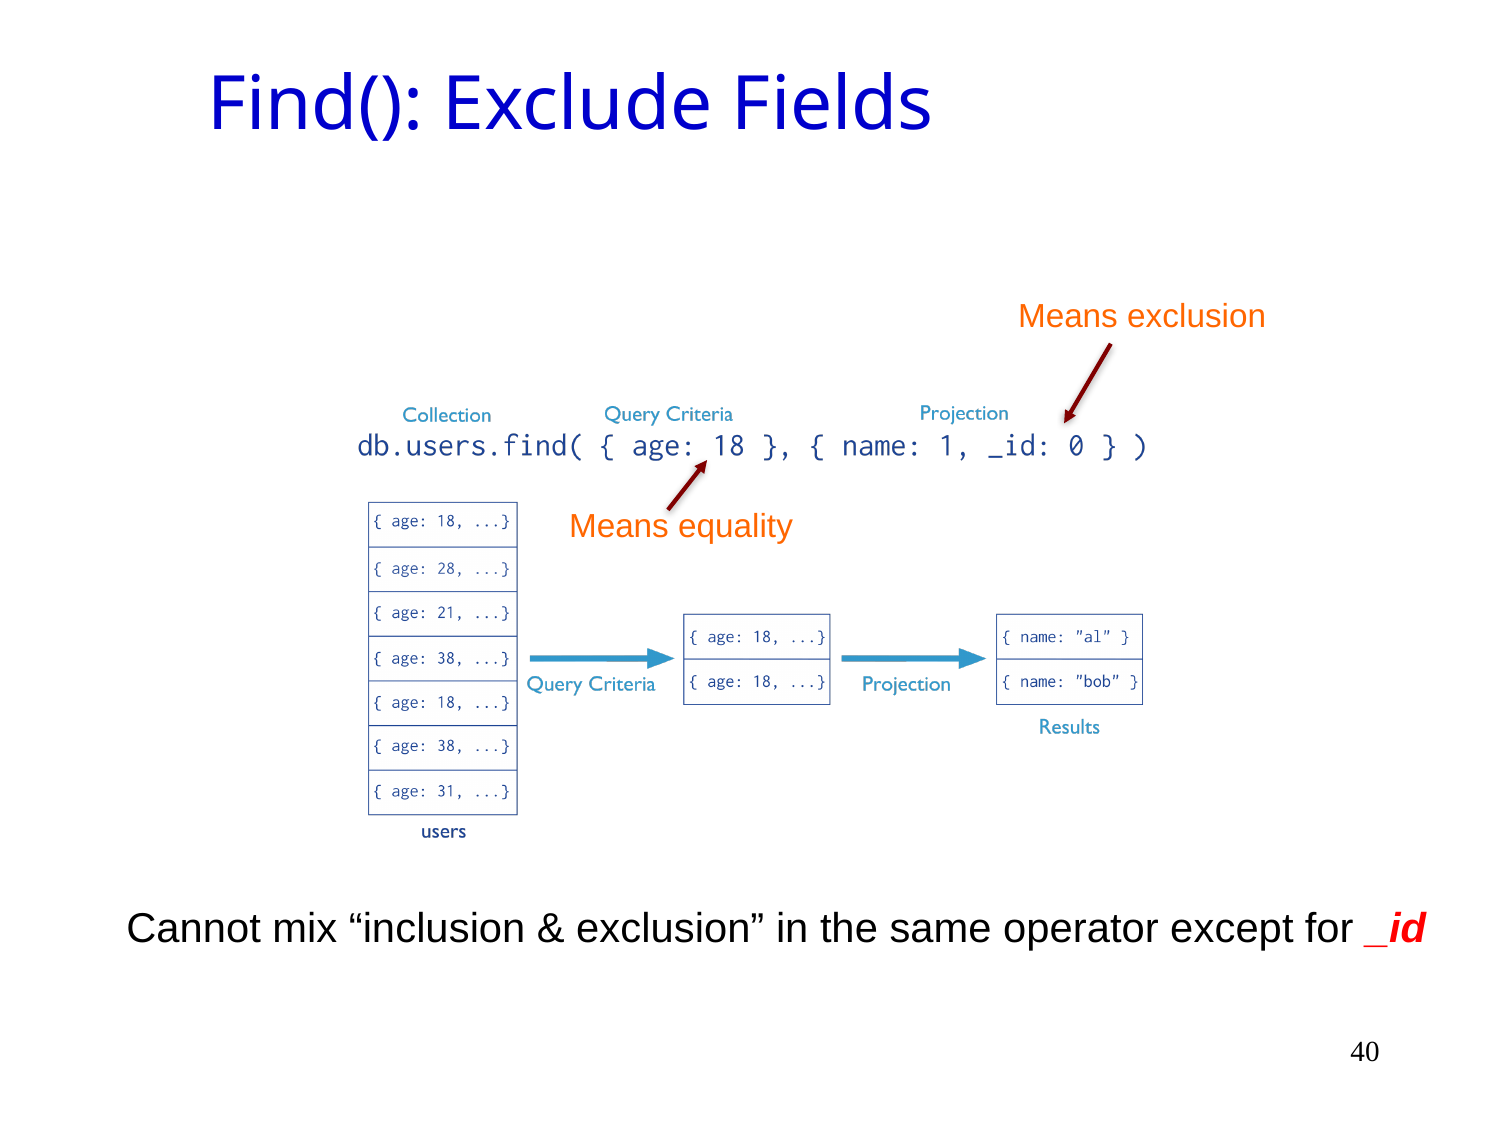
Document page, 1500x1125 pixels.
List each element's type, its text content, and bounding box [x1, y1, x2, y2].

title Find(): Exclude Fields [199, 24, 1476, 176]
picture [346, 395, 1164, 850]
slide_number 40 [1340, 1025, 1388, 1075]
text_box Cannot mix “inclusion & exclusion” in the same operator except for _id [118, 893, 1434, 959]
text_box Means exclusion [1010, 287, 1275, 342]
